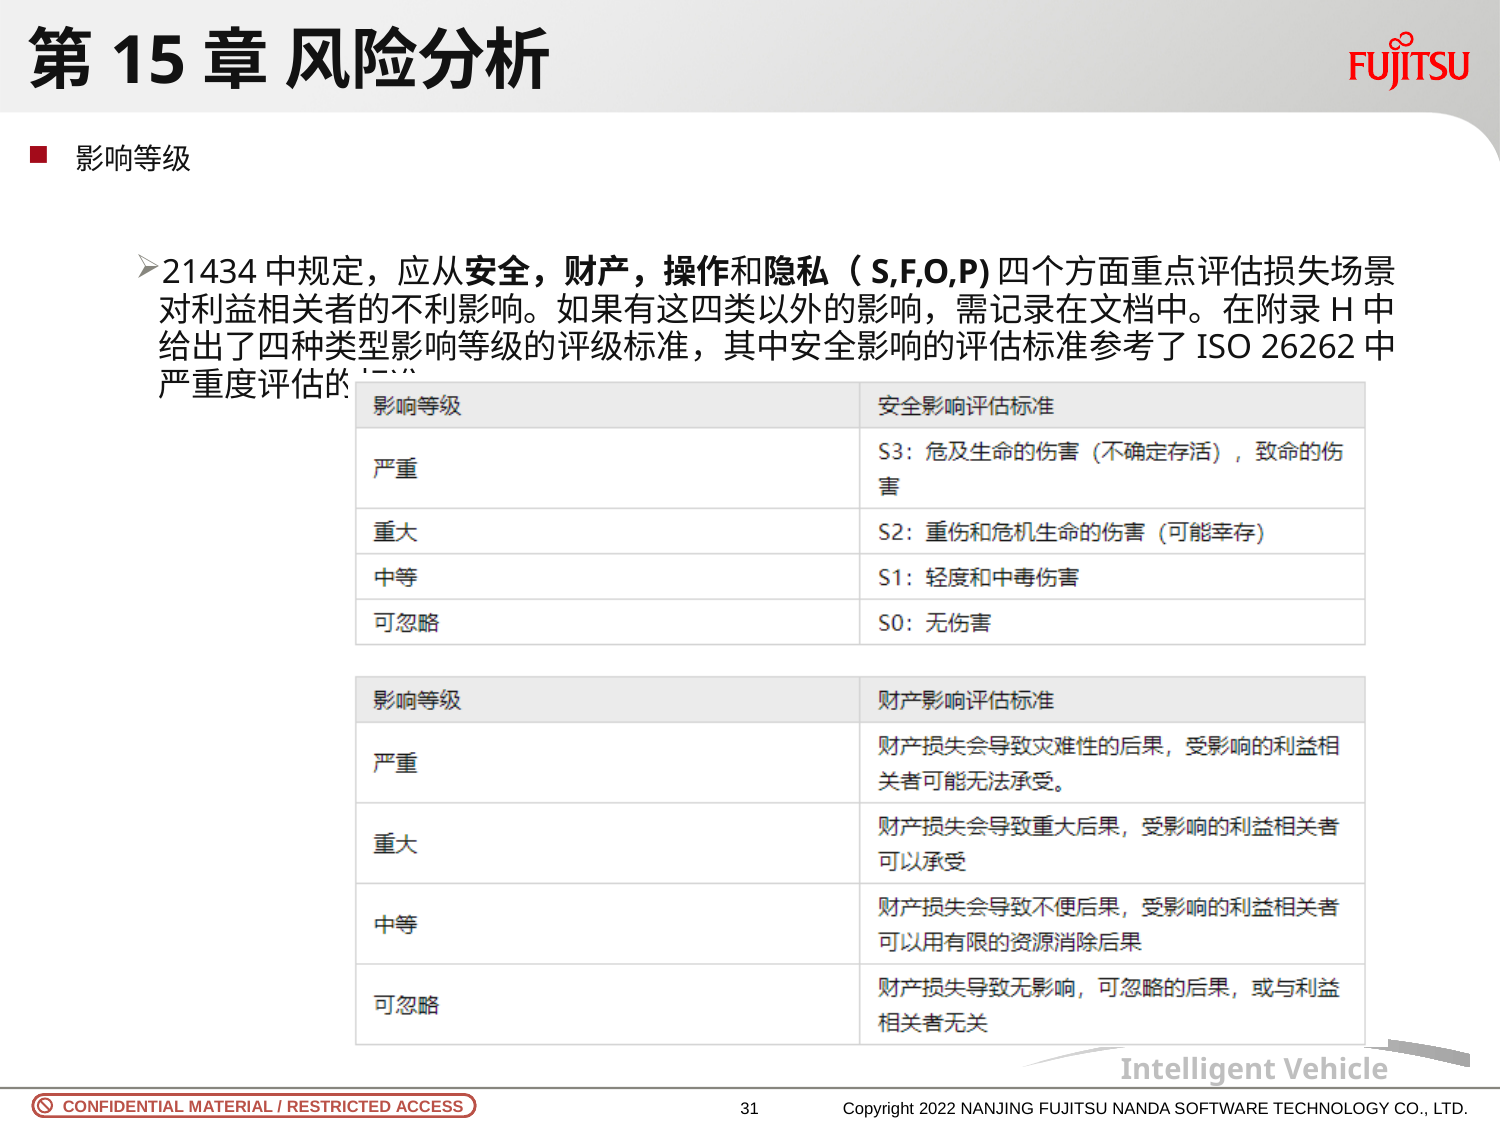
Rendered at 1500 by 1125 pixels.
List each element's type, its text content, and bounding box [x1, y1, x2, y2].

slide_number 30 [705, 1091, 794, 1125]
footer Copyright 2022 NANJING FUJITSU NANDA SOFTWARE TECHNOLOGY CO., LTD. [809, 1091, 1470, 1125]
picture [348, 373, 1388, 1047]
title 第15章 风险分析 [27, 0, 1317, 114]
list 影响等级 21434中规定，应从安全，财产，操作和隐私（S,F,O,P)四个方面重点评估损失场景对利益相关者的不利影响。如果有这四类以外的影响，需记录在文档中。在附录H中给出了四种类型影响等级的评级标准，其中安全影响的评估标准参考了ISO 26262中严重度评估的标准 [27, 142, 1400, 1061]
picture [0, 0, 1500, 176]
